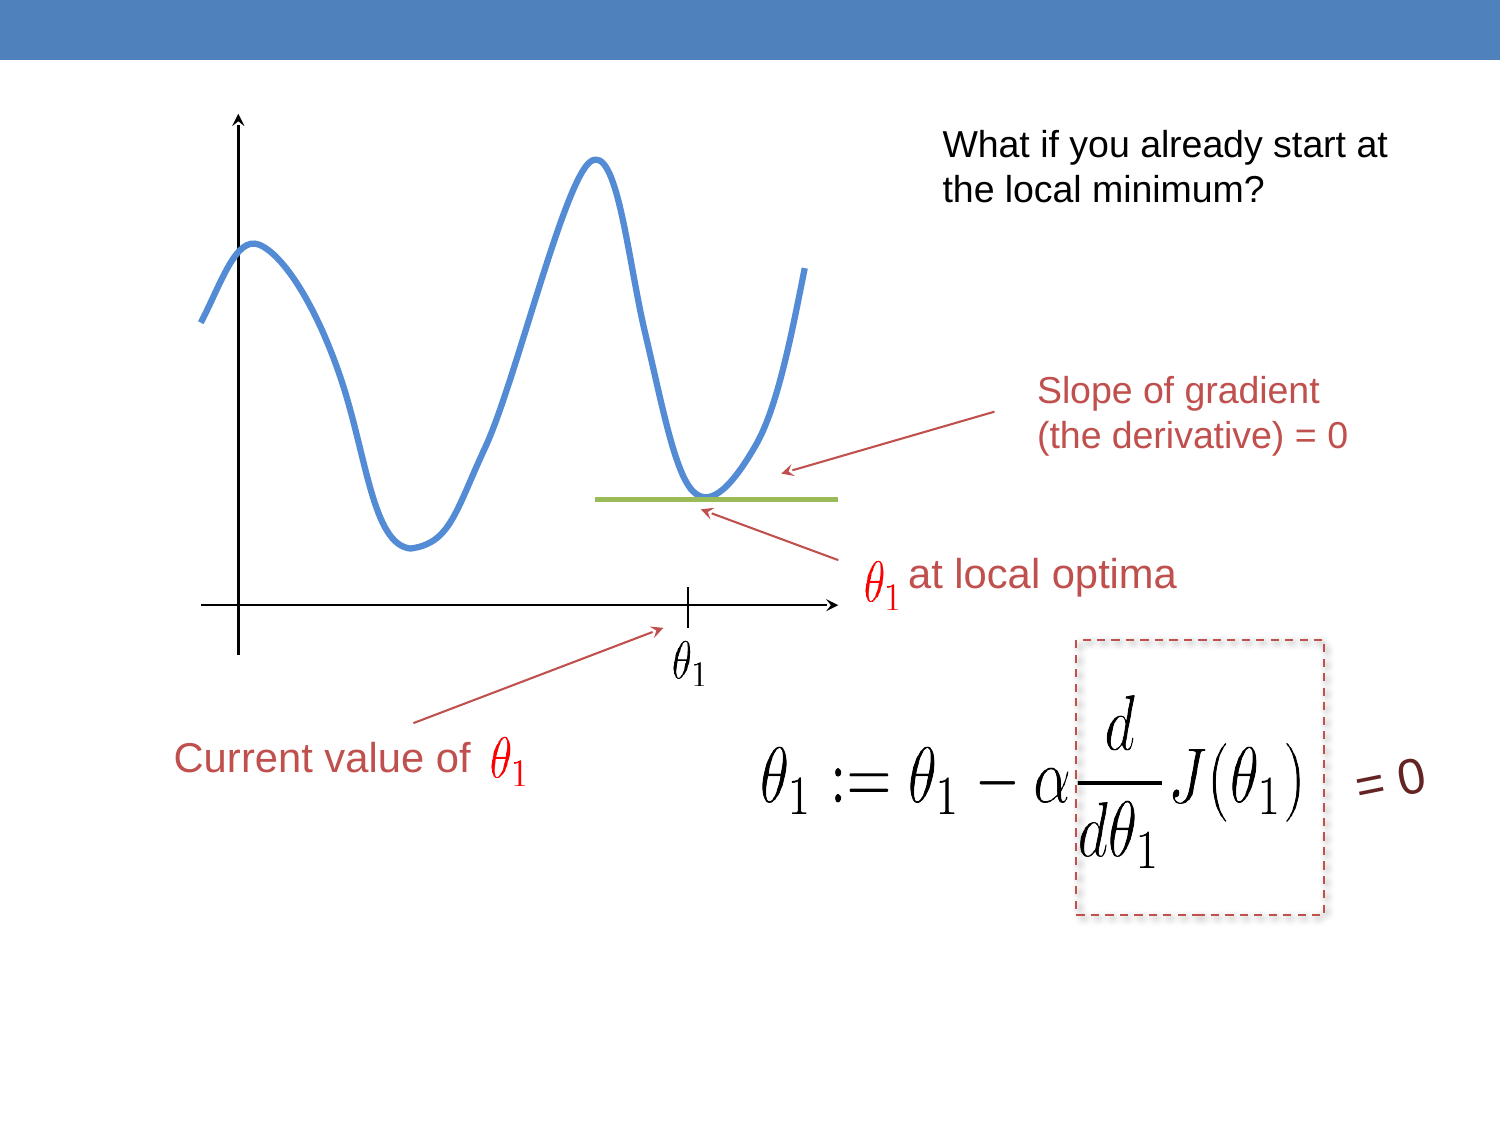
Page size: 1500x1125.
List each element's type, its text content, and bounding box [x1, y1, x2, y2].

picture [864, 559, 898, 610]
text_box [1076, 640, 1325, 916]
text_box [413, 627, 664, 724]
text_box = 0 [1333, 731, 1449, 826]
text_box [200, 257, 234, 323]
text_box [700, 509, 839, 561]
text_box Slope of gradient (the derivative) = 0 [1022, 358, 1368, 464]
text_box Current value of [158, 723, 492, 789]
picture [491, 736, 525, 787]
text_box at local optima [893, 539, 1195, 605]
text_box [780, 411, 995, 474]
picture [673, 639, 704, 686]
text_box [243, 159, 805, 549]
picture [762, 695, 1301, 869]
text_box What if you already start at the local minimum? [927, 112, 1462, 218]
